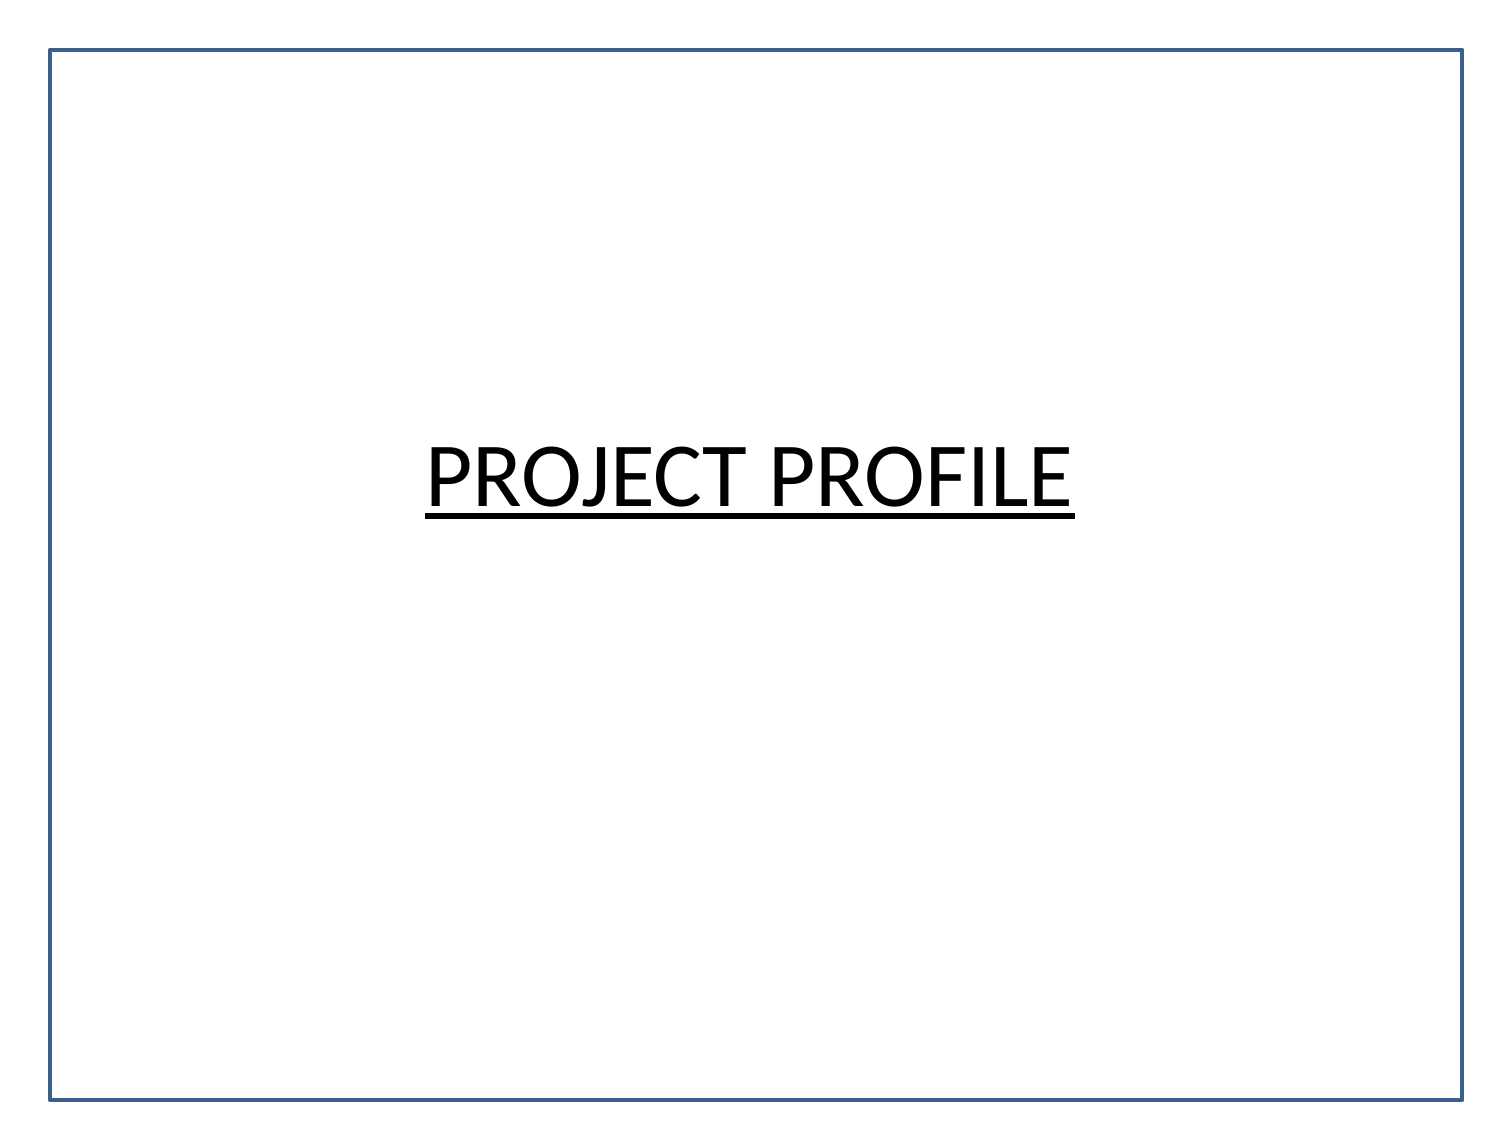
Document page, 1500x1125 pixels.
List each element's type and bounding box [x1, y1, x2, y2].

text_box [48, 48, 1464, 1102]
